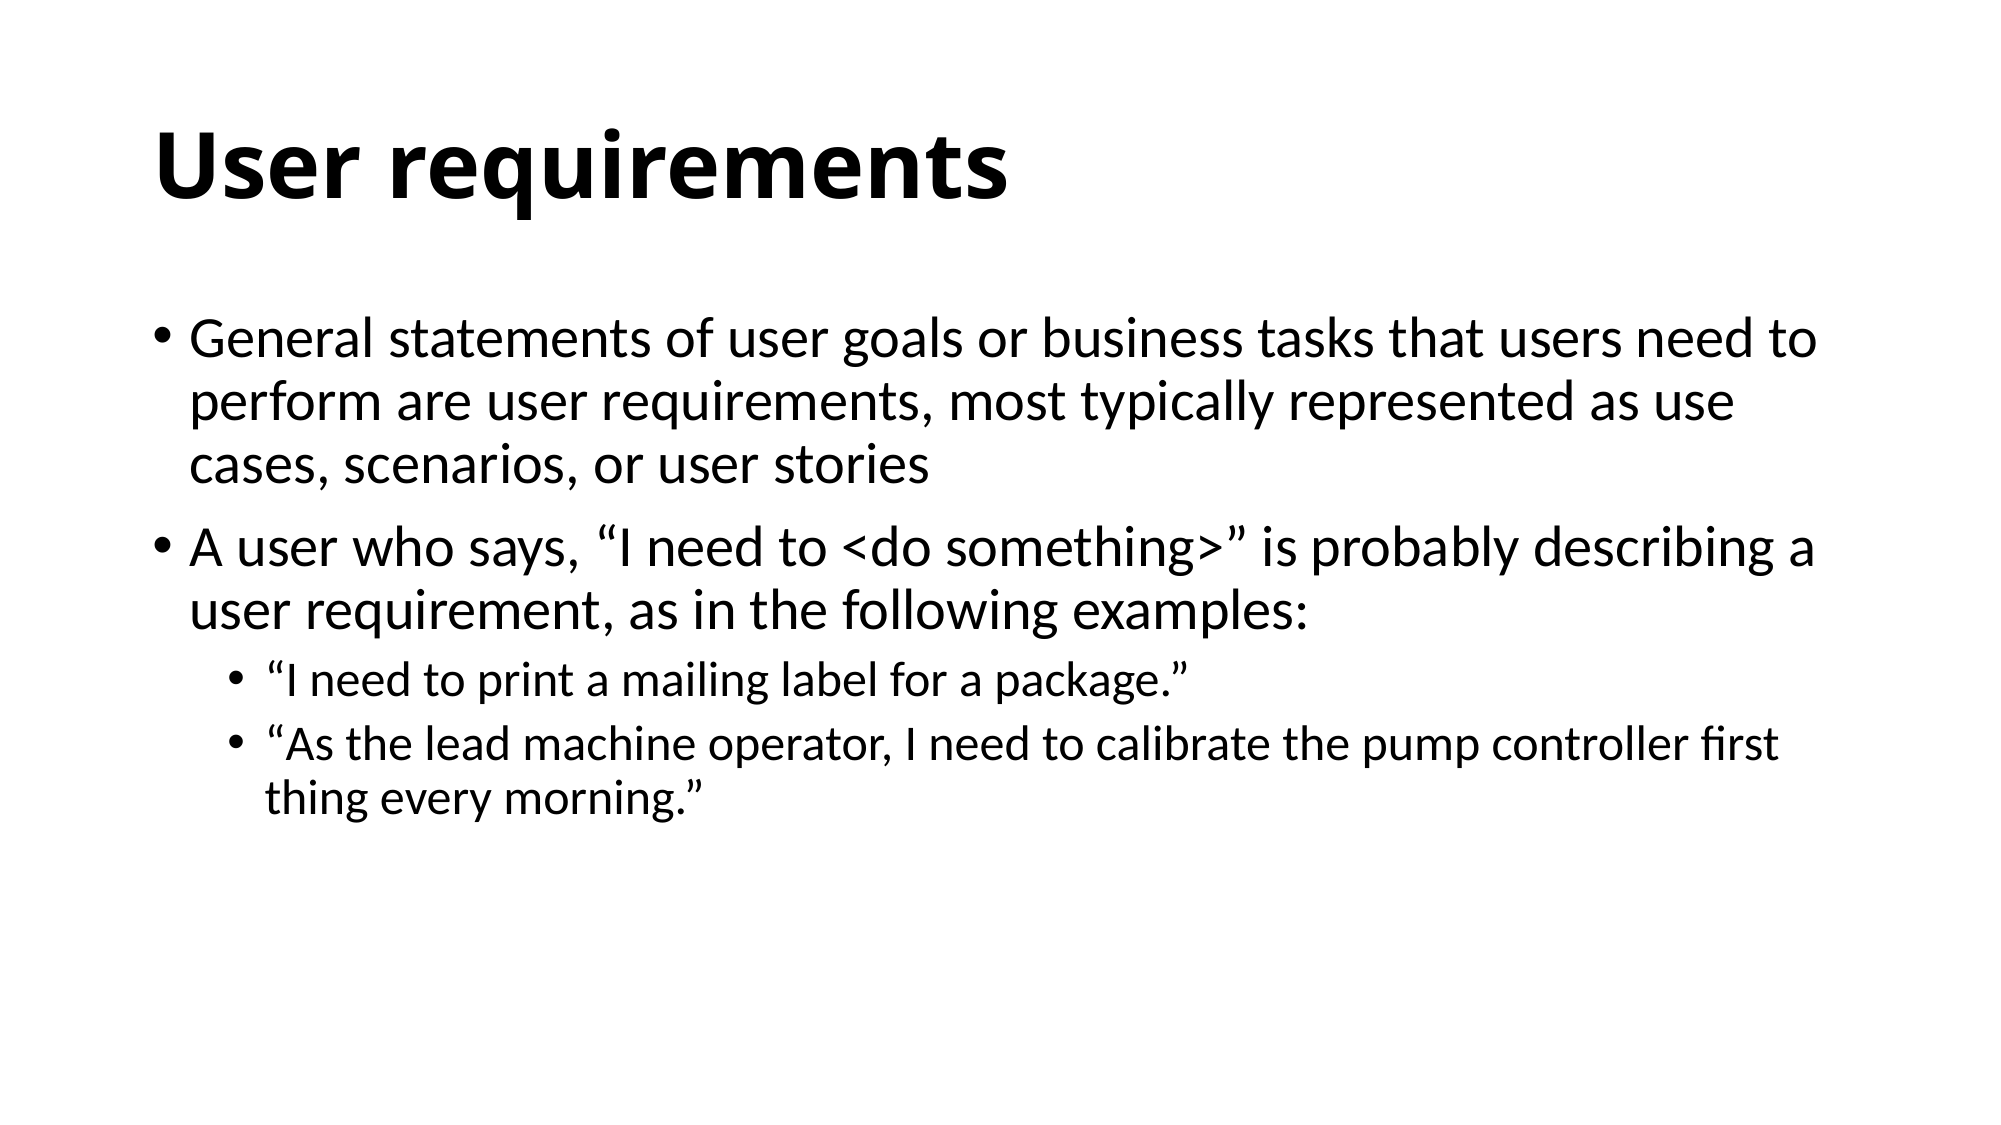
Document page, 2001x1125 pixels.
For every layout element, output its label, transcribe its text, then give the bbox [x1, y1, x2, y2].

text_box User requirements [137, 59, 1863, 278]
text_box General statements of user goals or business tasks that users need to perform are user requirements, most typically represented as use cases, scenarios, or user stories A user who says, “I need to <do something>” is probably describing a user requirement, as in the following examples: “I need to print a mailing label for a package.” “As the lead machine operator, I need to calibrate the pump controller first thing every morning.” [137, 299, 1863, 1014]
